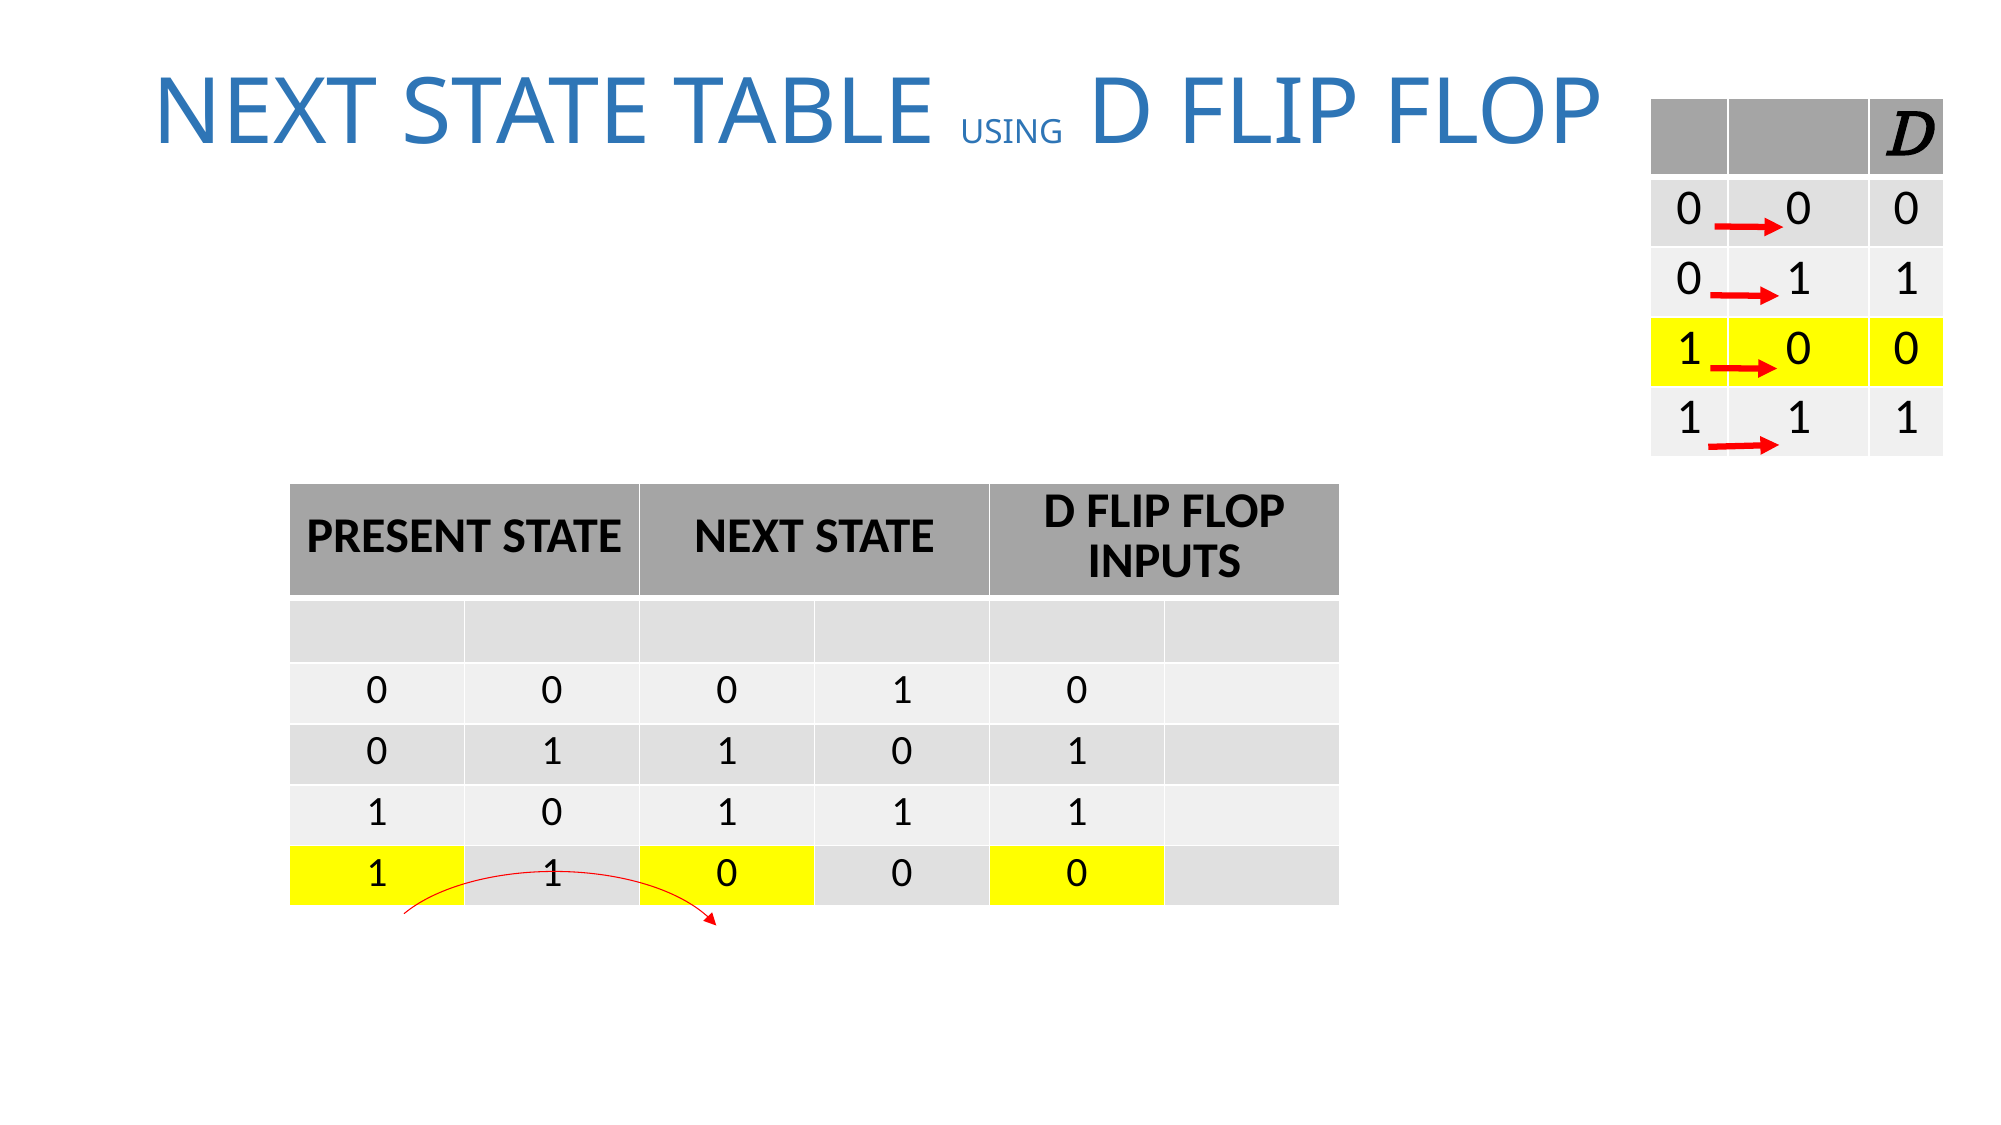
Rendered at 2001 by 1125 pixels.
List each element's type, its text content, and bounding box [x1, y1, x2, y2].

text_box [403, 870, 717, 959]
title NEXT STATE TABLE USING D FLIP FLOP [137, 59, 1863, 278]
